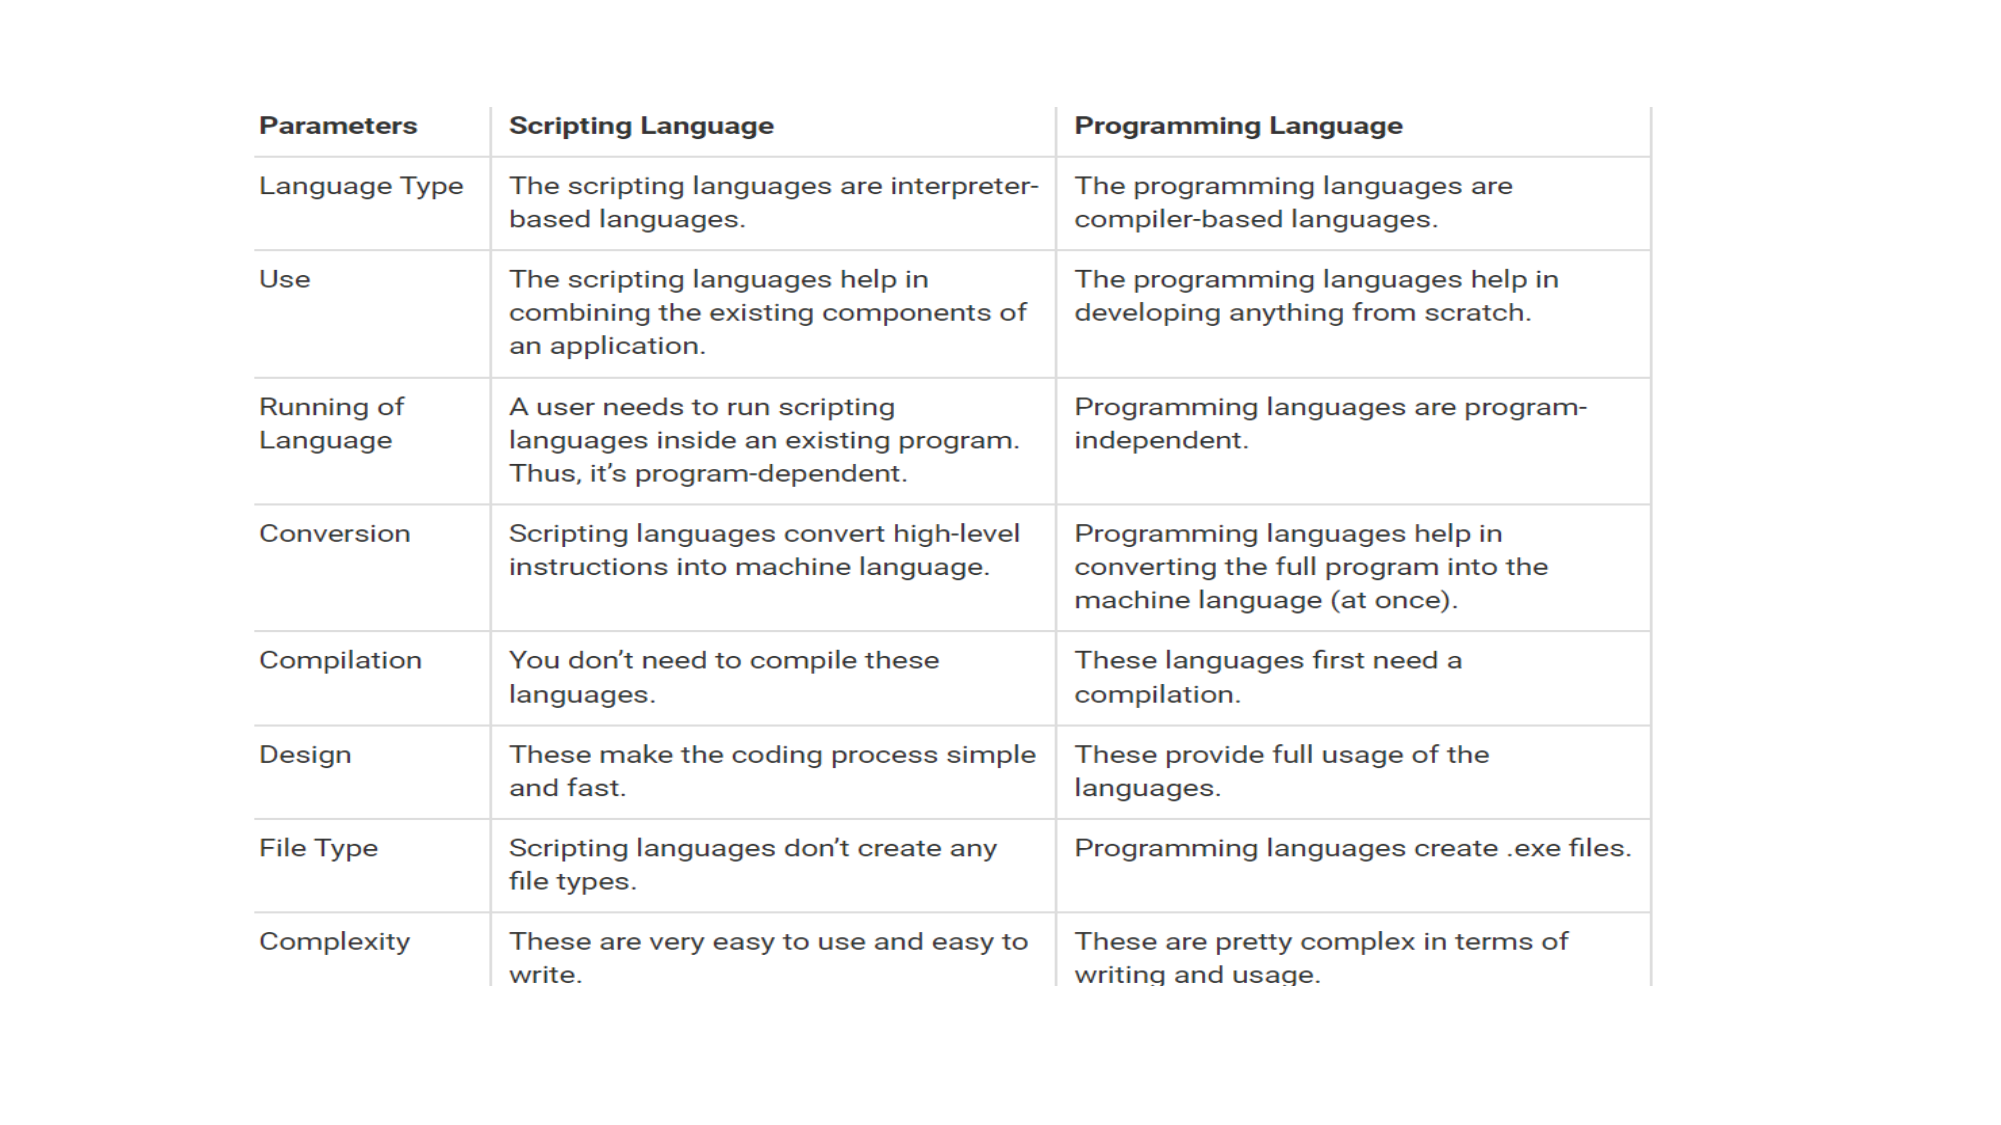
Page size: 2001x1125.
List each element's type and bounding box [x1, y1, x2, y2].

list [254, 107, 1666, 986]
